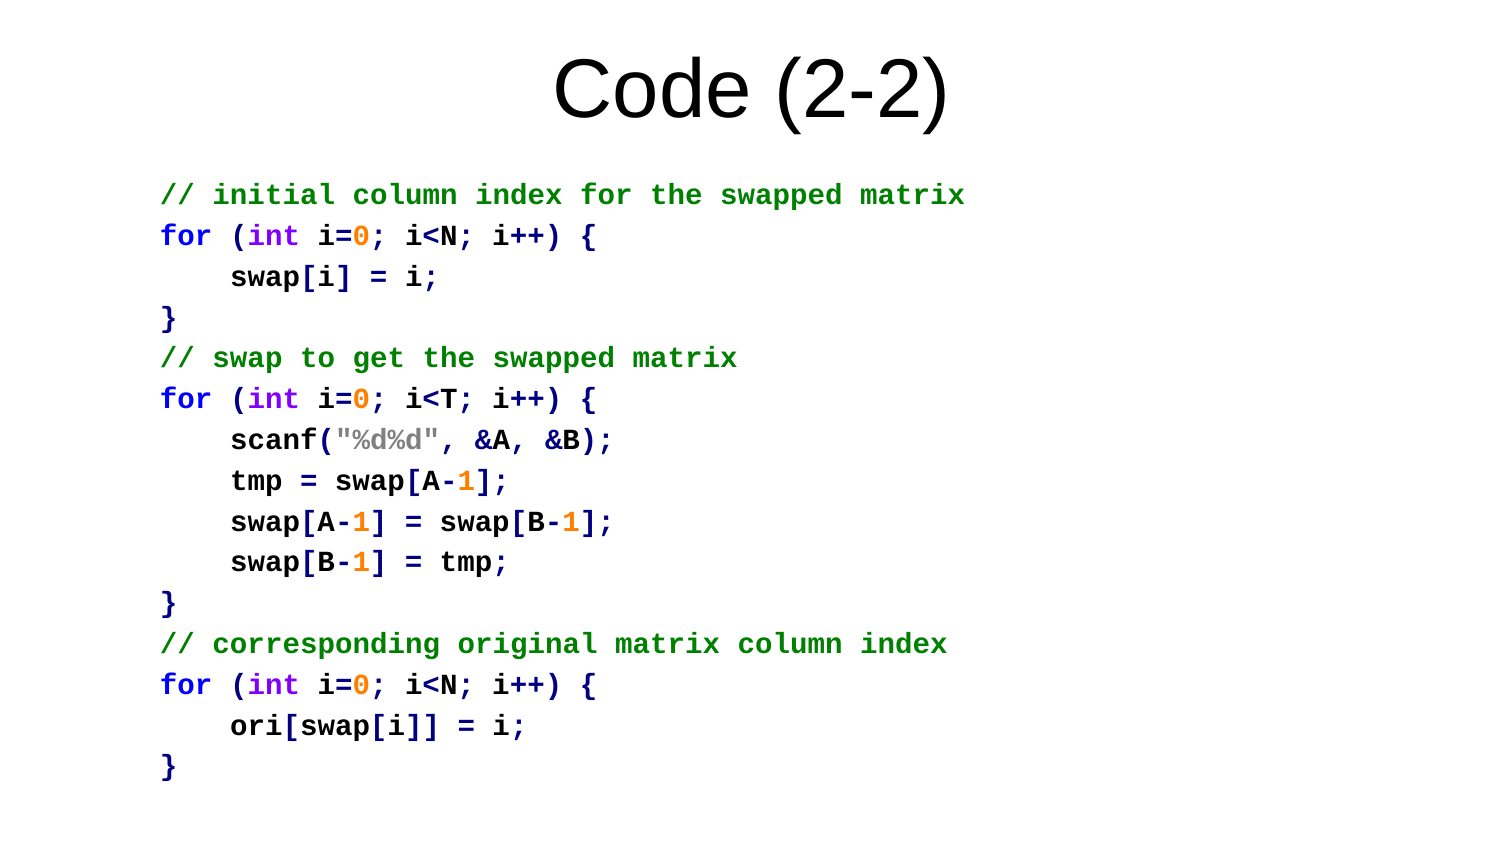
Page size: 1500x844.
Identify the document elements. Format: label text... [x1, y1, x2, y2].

title Code (2-2) [76, 14, 1427, 155]
list // initial column index for the swapped matrix for (int i=0; i<N; i++) { swap[i] = i; } // swap to get the swapped matrix for (int i=0; i<T; i++) { scanf("%d%d", &A, &B); tmp = swap[A-1]; swap[A-1] = swap[B-1]; swap[B-1] = tmp; } // corresponding original matrix column index for (int i=0; i<N; i++) { ori[swap[i]] = i; } [75, 167, 1425, 754]
